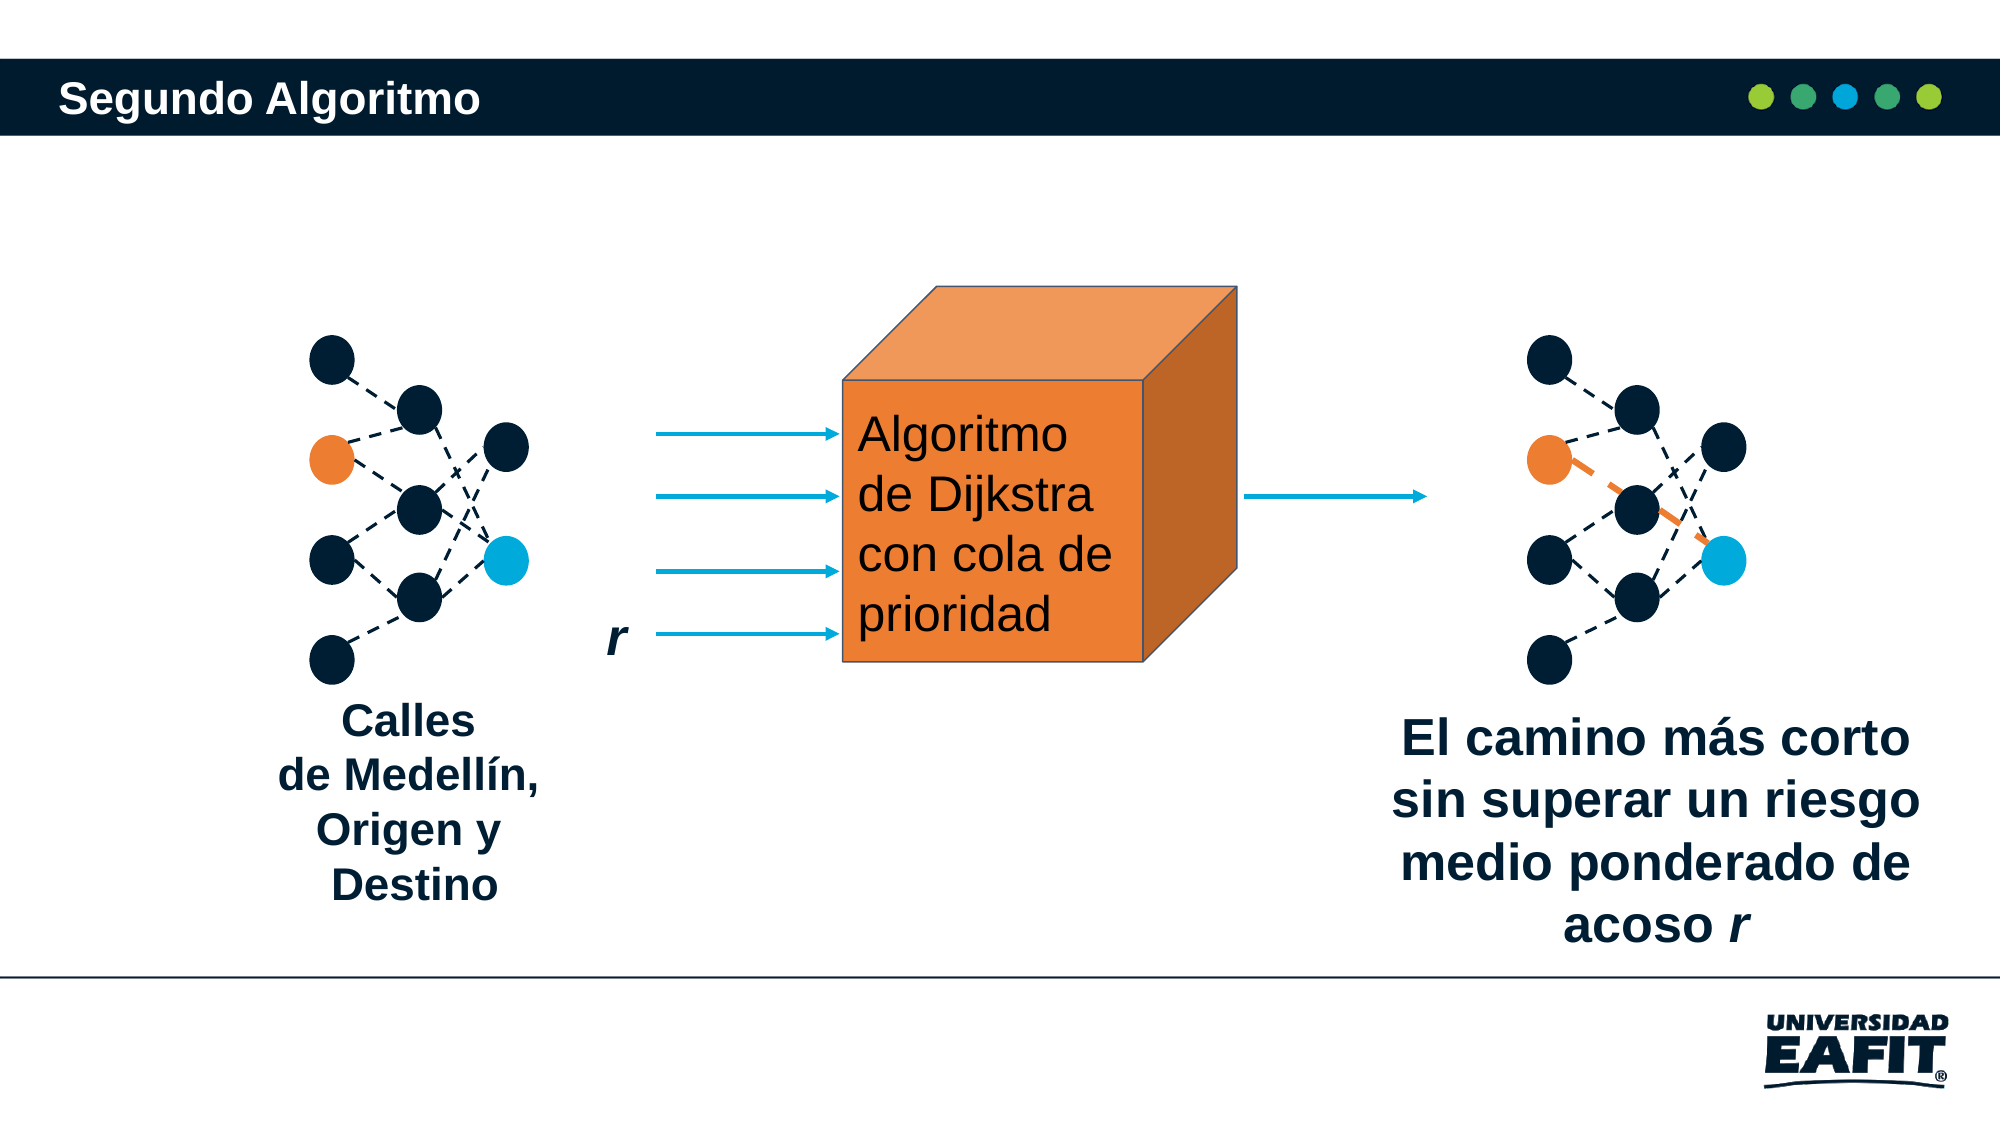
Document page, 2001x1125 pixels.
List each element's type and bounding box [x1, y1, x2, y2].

picture [0, 0, 2000, 1125]
text_box [1526, 334, 1747, 686]
text_box [309, 334, 530, 686]
